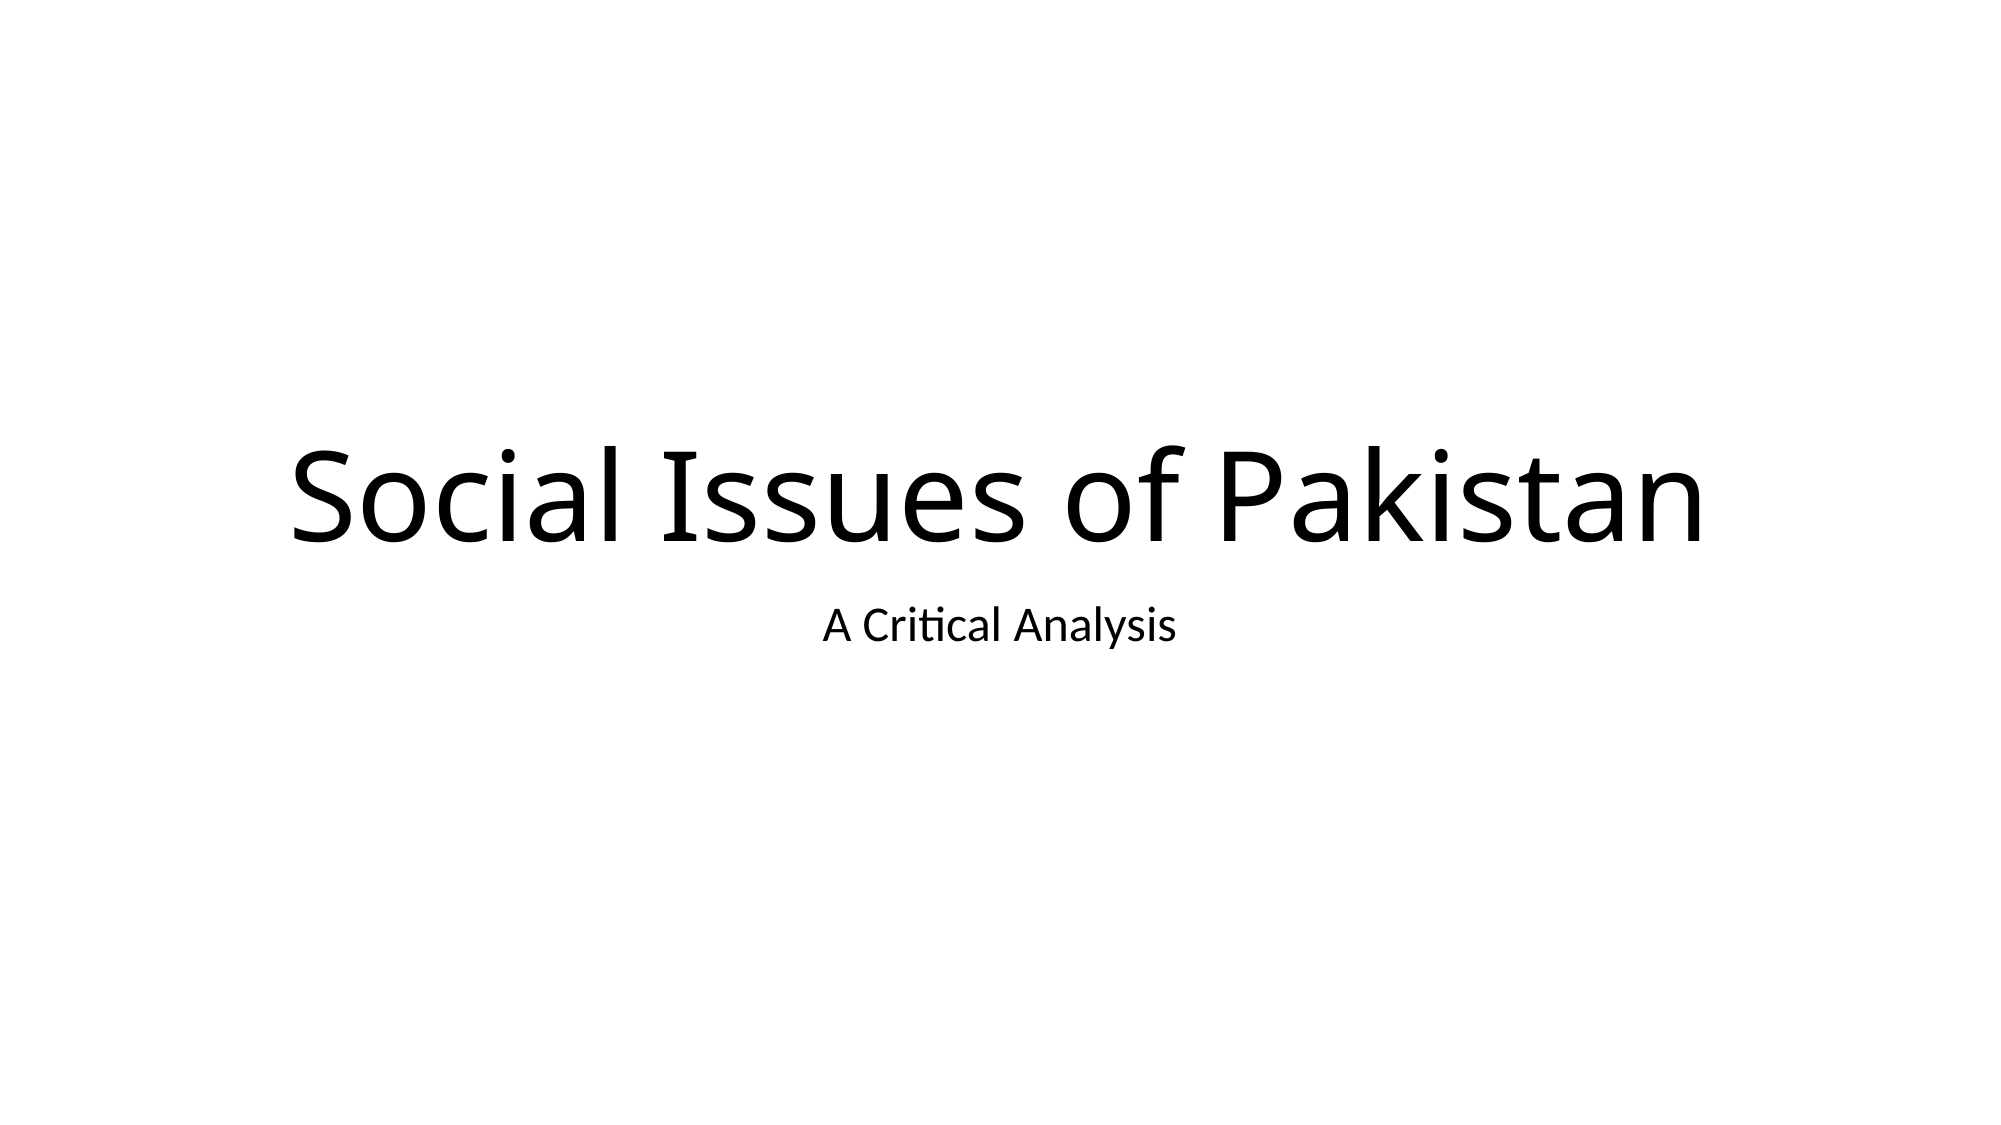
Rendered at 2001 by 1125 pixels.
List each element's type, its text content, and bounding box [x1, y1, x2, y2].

title Social Issues of Pakistan [249, 184, 1750, 576]
subtitle A Critical Analysis [249, 590, 1750, 863]
